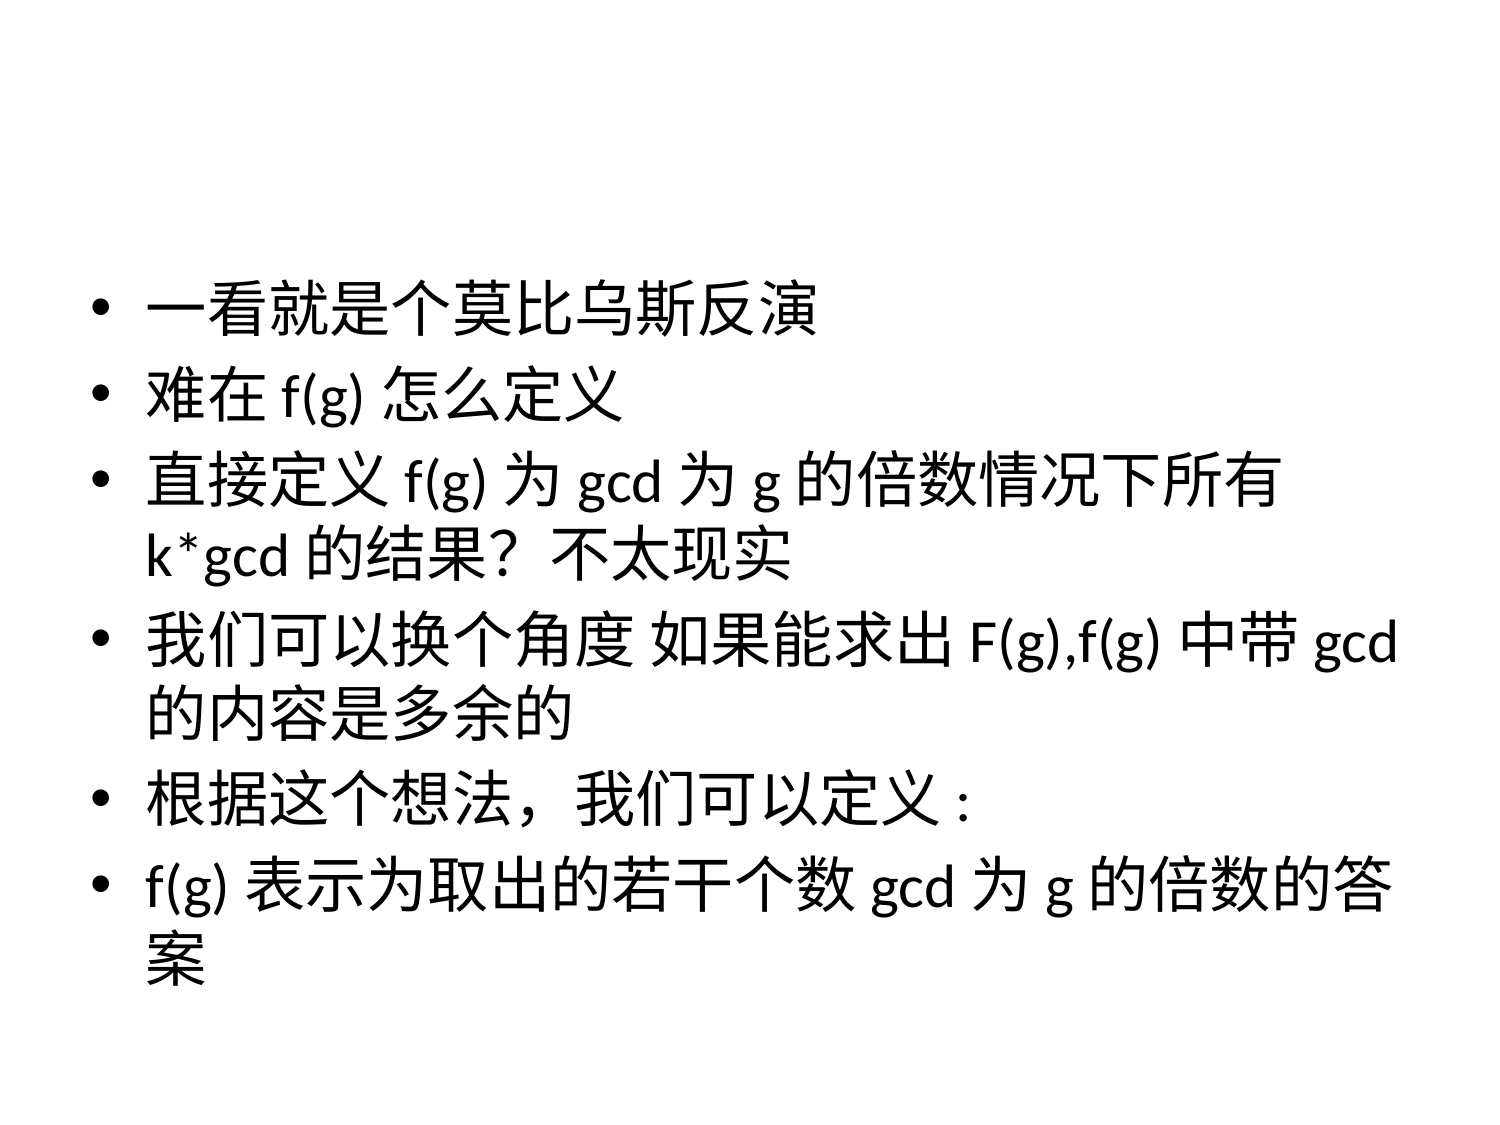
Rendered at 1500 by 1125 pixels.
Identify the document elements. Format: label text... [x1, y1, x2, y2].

list 一看就是个莫比乌斯反演 难在f(g)怎么定义 直接定义f(g)为gcd为g的倍数情况下所有k*gcd的结果？不太现实 我们可以换个角度 如果能求出F(g),f(g)中带gcd的内容是多余的 根据这个想法，我们可以定义: f(g)表示为取出的若干个数gcd为g的倍数的答案 [75, 262, 1425, 1005]
